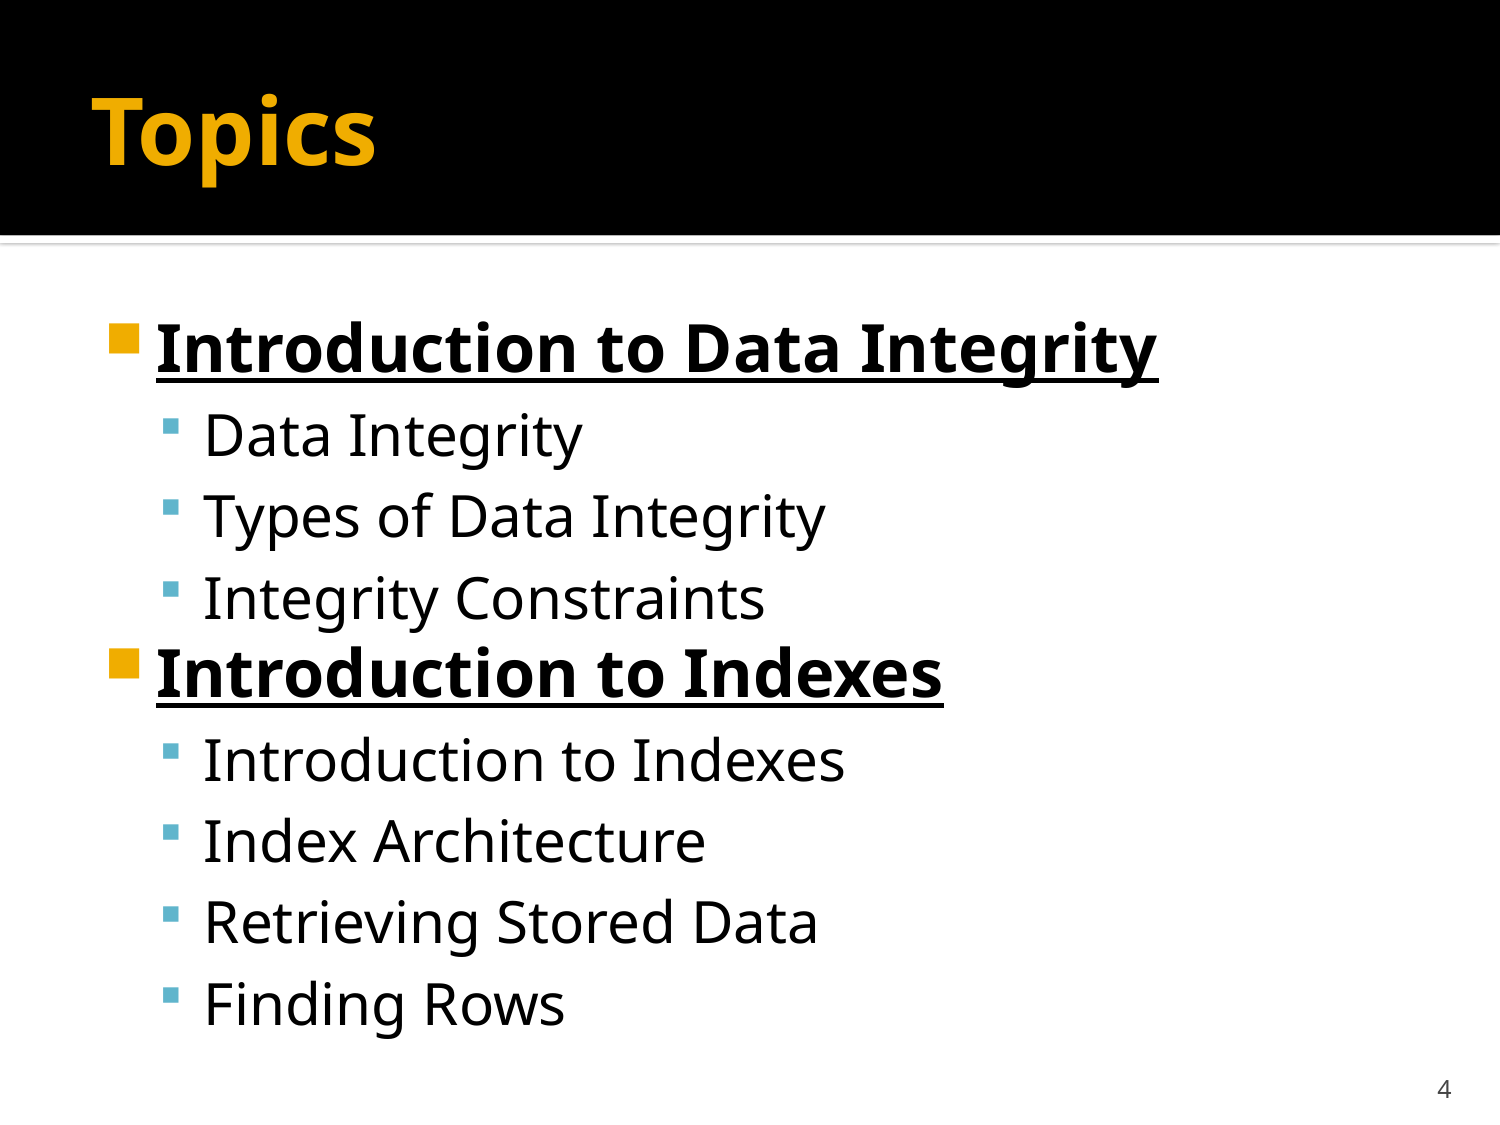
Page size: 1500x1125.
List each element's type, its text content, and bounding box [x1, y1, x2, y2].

title Topics [75, 25, 1425, 231]
slide_number 4 [1345, 1062, 1467, 1108]
list Introduction to Data Integrity Data Integrity Types of Data Integrity Integrity Constraints Introduction to Indexes Introduction to Indexes Index Architecture Retrieving Stored Data Finding Rows [75, 291, 1425, 1050]
